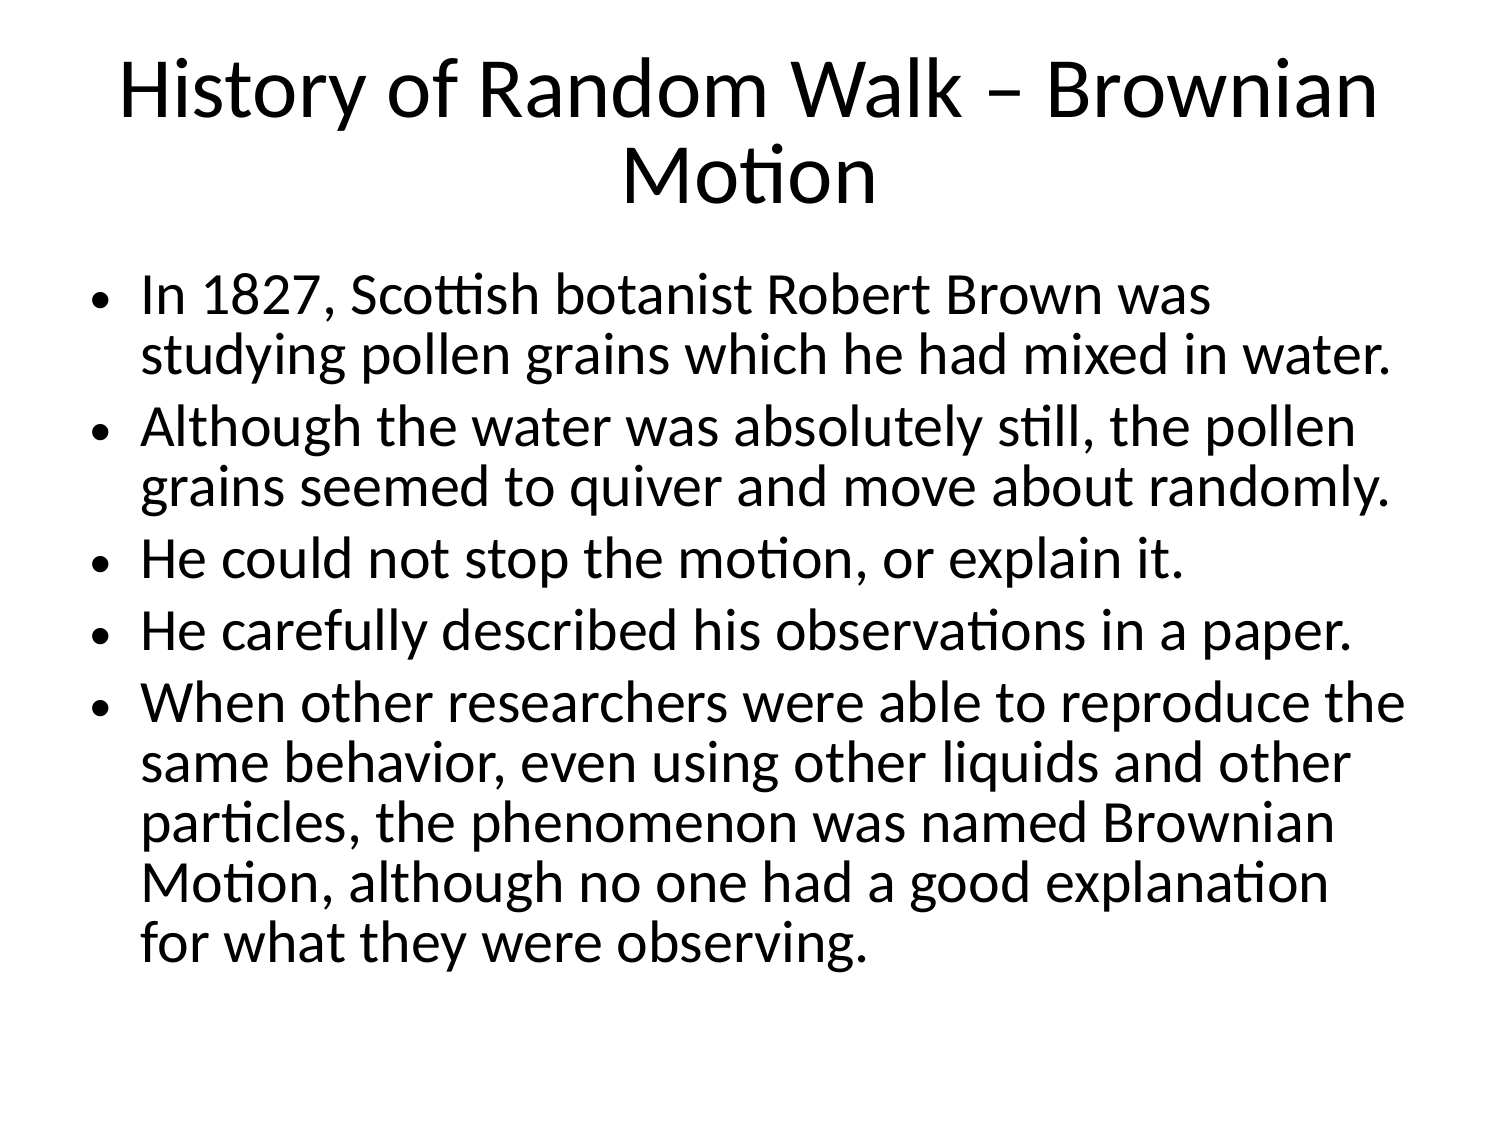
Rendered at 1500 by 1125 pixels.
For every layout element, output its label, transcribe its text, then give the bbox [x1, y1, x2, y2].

text_box History of Random Walk – Brownian Motion [74, 45, 1425, 233]
text_box In 1827, Scottish botanist Robert Brown was studying pollen grains which he had mixed in water. Although the water was absolutely still, the pollen grains seemed to quiver and move about randomly. He could not stop the motion, or explain it. He carefully described his observations in a paper. When other researchers were able to reproduce the same behavior, even using other liquids and other particles, the phenomenon was named Brownian Motion, although no one had a good explanation for what they were observing. [74, 262, 1425, 1005]
